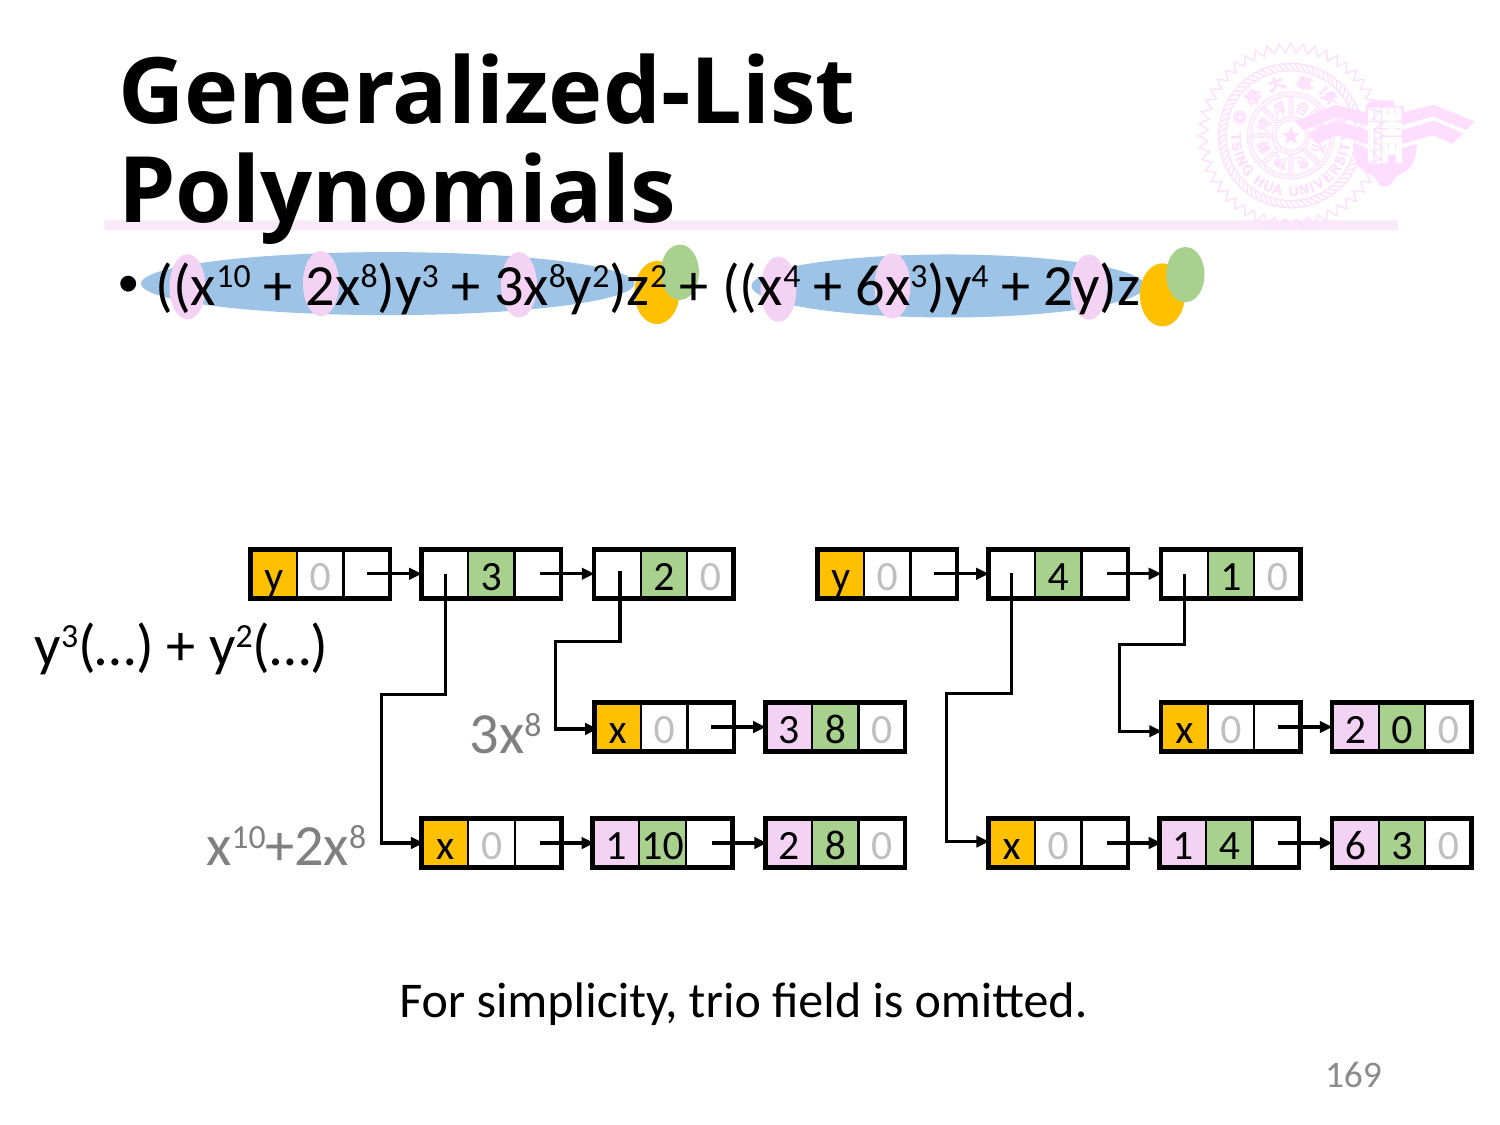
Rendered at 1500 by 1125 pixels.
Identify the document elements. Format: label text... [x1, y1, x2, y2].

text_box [988, 818, 1128, 868]
text_box 3x8 [454, 687, 557, 773]
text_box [421, 818, 562, 868]
list ((x10 + 2x8)y3 + 3x8y2)z2 + ((x4 + 6x3)y4 + 2y)z [103, 247, 1397, 1085]
text_box x10+2x8 [191, 800, 382, 885]
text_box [988, 549, 1128, 599]
slide_number 169 [1059, 1042, 1397, 1103]
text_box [594, 702, 734, 752]
title Generalized-List Polynomials [103, 59, 1397, 228]
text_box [1161, 702, 1301, 752]
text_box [1161, 549, 1301, 599]
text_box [421, 549, 561, 599]
text_box [381, 599, 446, 850]
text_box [765, 702, 905, 752]
text_box [1119, 599, 1185, 738]
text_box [594, 549, 734, 599]
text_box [1332, 818, 1472, 868]
text_box [946, 599, 1012, 848]
text_box [670, 243, 690, 247]
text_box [1159, 818, 1299, 868]
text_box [817, 549, 957, 599]
text_box y3(…) + y2(…) [20, 599, 344, 685]
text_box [1332, 702, 1472, 752]
text_box For simplicity, trio field is omitted. [384, 959, 1103, 1035]
text_box [555, 599, 621, 736]
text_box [592, 818, 733, 868]
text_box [765, 818, 905, 868]
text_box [250, 549, 390, 599]
